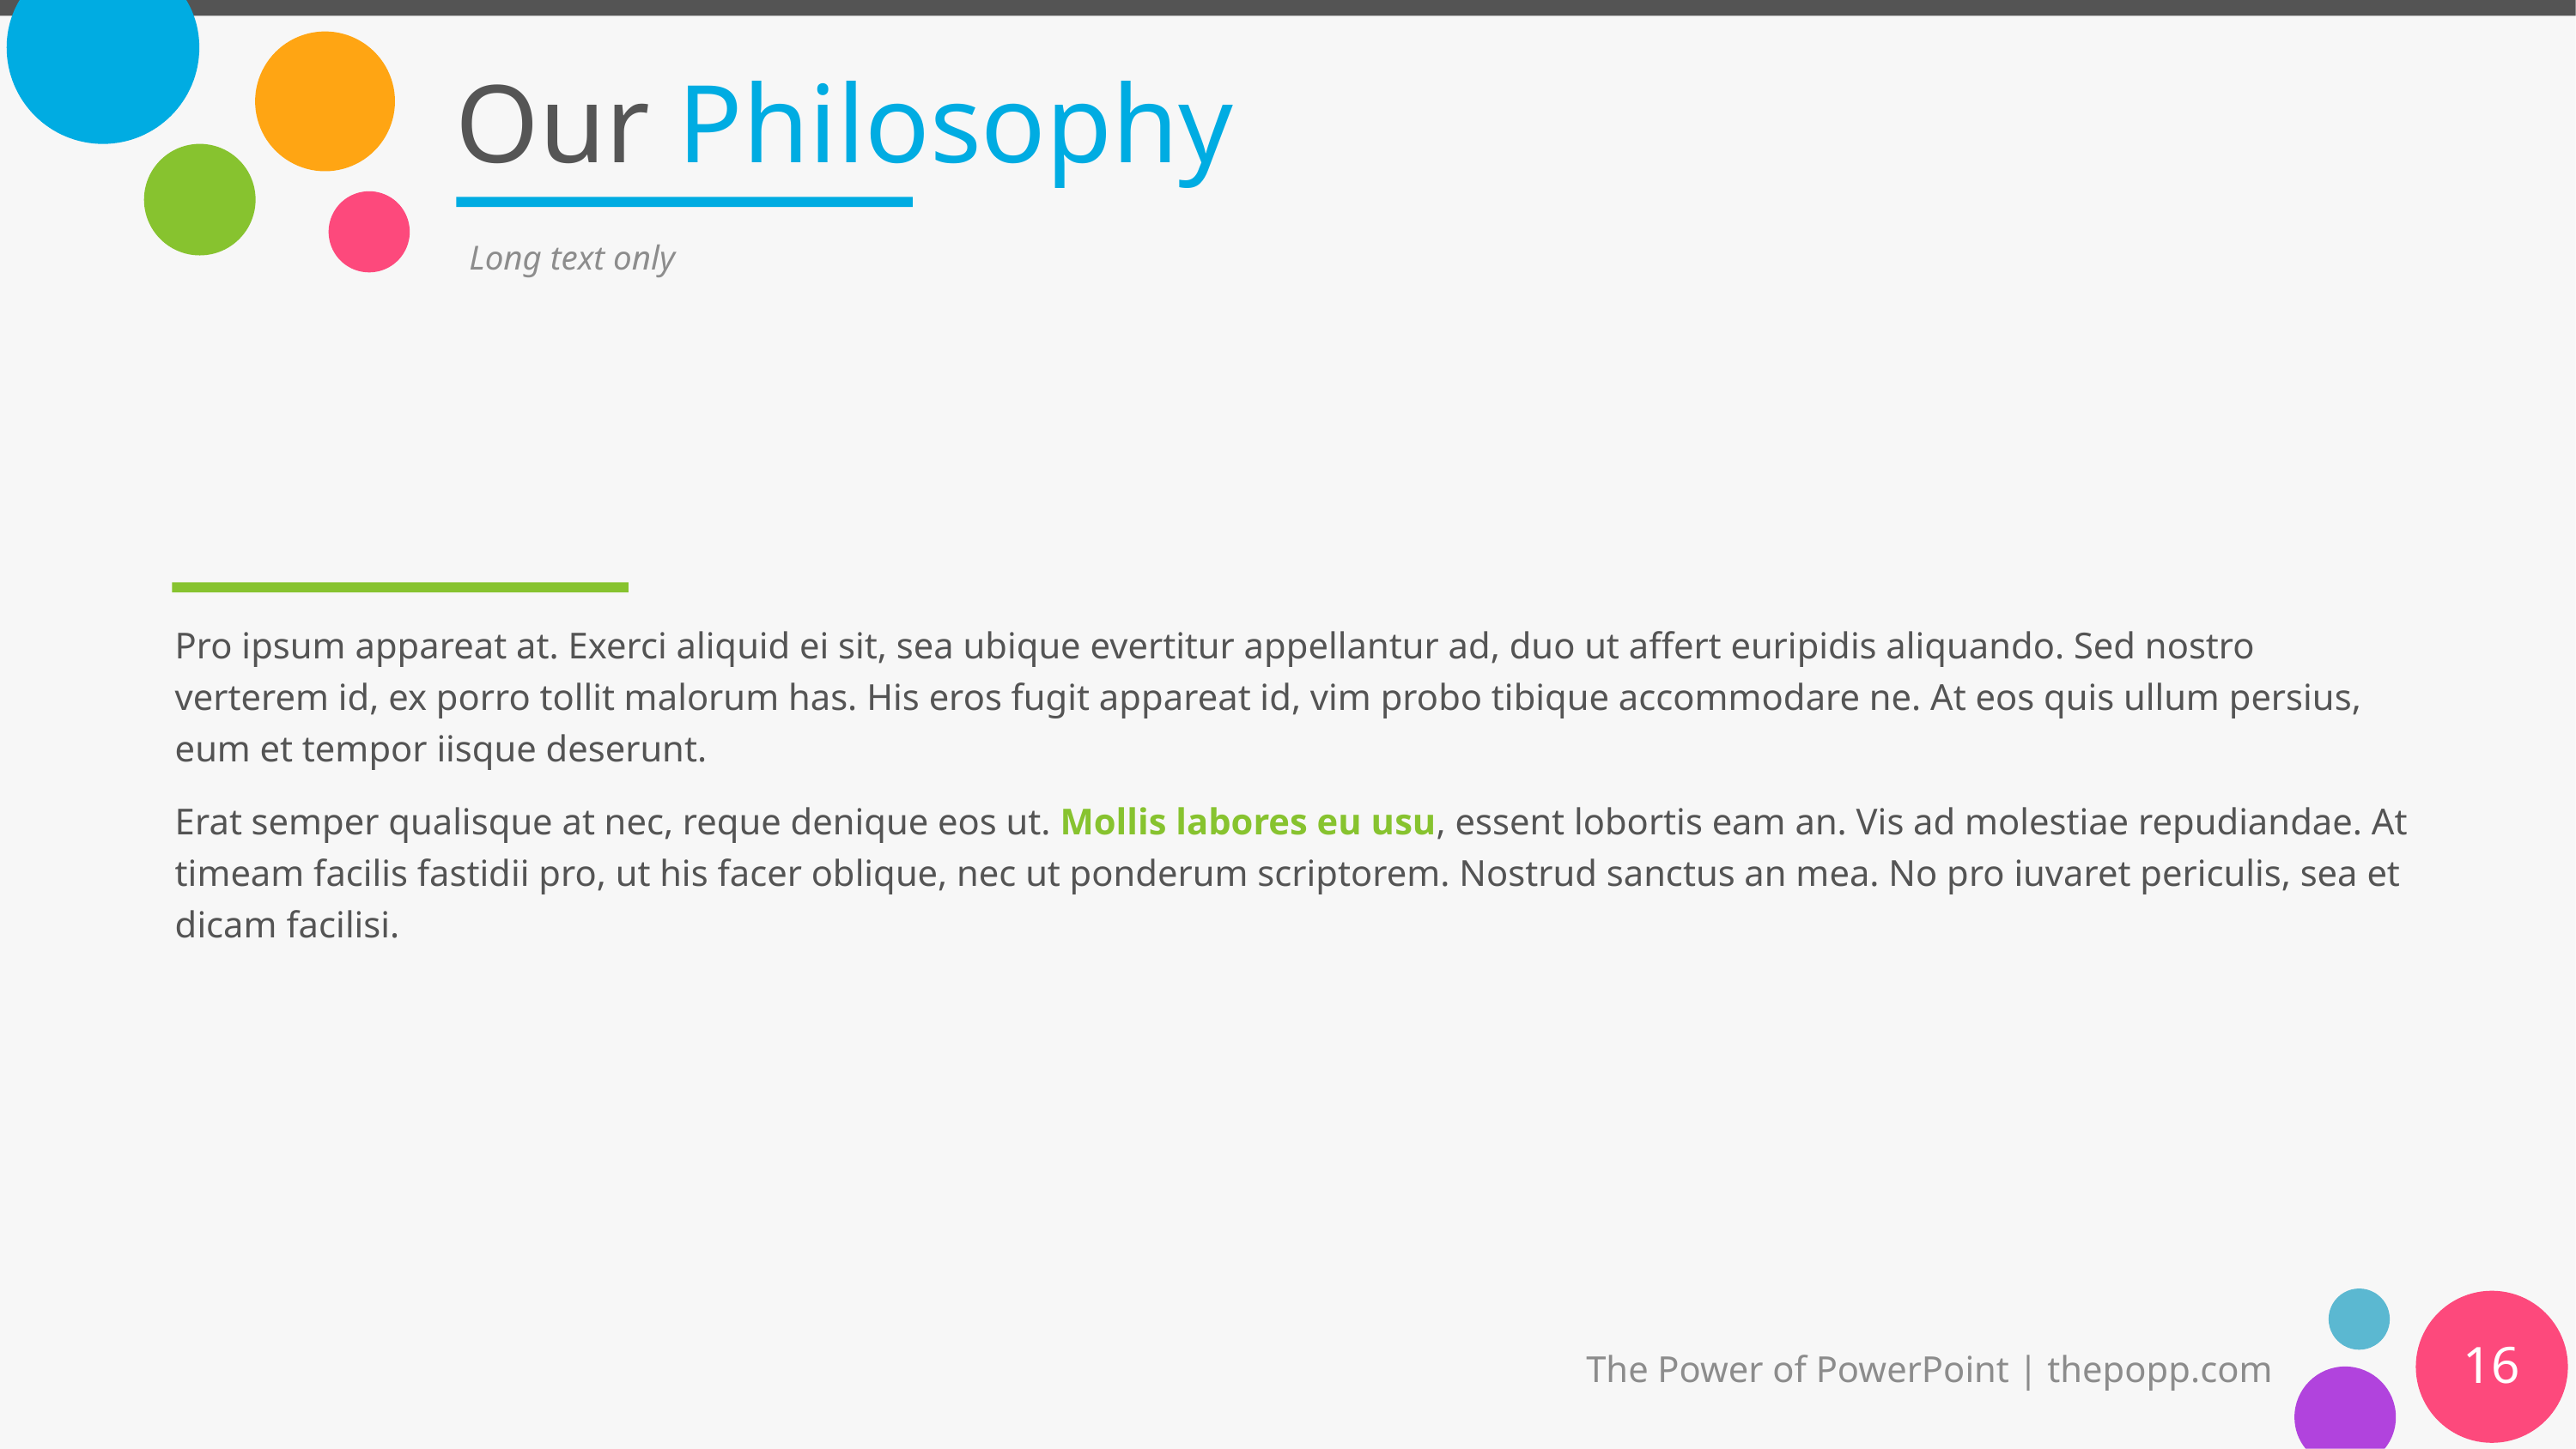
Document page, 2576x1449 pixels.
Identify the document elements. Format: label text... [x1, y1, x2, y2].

list Pro ipsum appareat at. Exerci aliquid ei sit, sea ubique evertitur appellantur ad, duo ut affert euripidis aliquando. Sed nostro verterem id, ex porro tollit malorum has. His eros fugit appareat id, vim probo tibique accommodare ne. At eos quis ullum persius, eum et tempor iisque deserunt. Erat semper qualisque at nec, reque denique eos ut. Mollis labores eu usu, essent lobortis eam an. Vis ad molestiae repudiandae. At timeam facilis fastidii pro, ut his facer oblique, nec ut ponderum scriptorem. Nostrud sanctus an mea. No pro iuvaret periculis, sea et dicam facilisi. [151, 602, 2434, 1070]
footer The Power of PowerPoint | thepopp.com [1479, 1332, 2296, 1410]
title Our Philosophy [433, 34, 2454, 204]
list Long text only [446, 217, 2465, 288]
slide_number 16 [2415, 1328, 2568, 1406]
